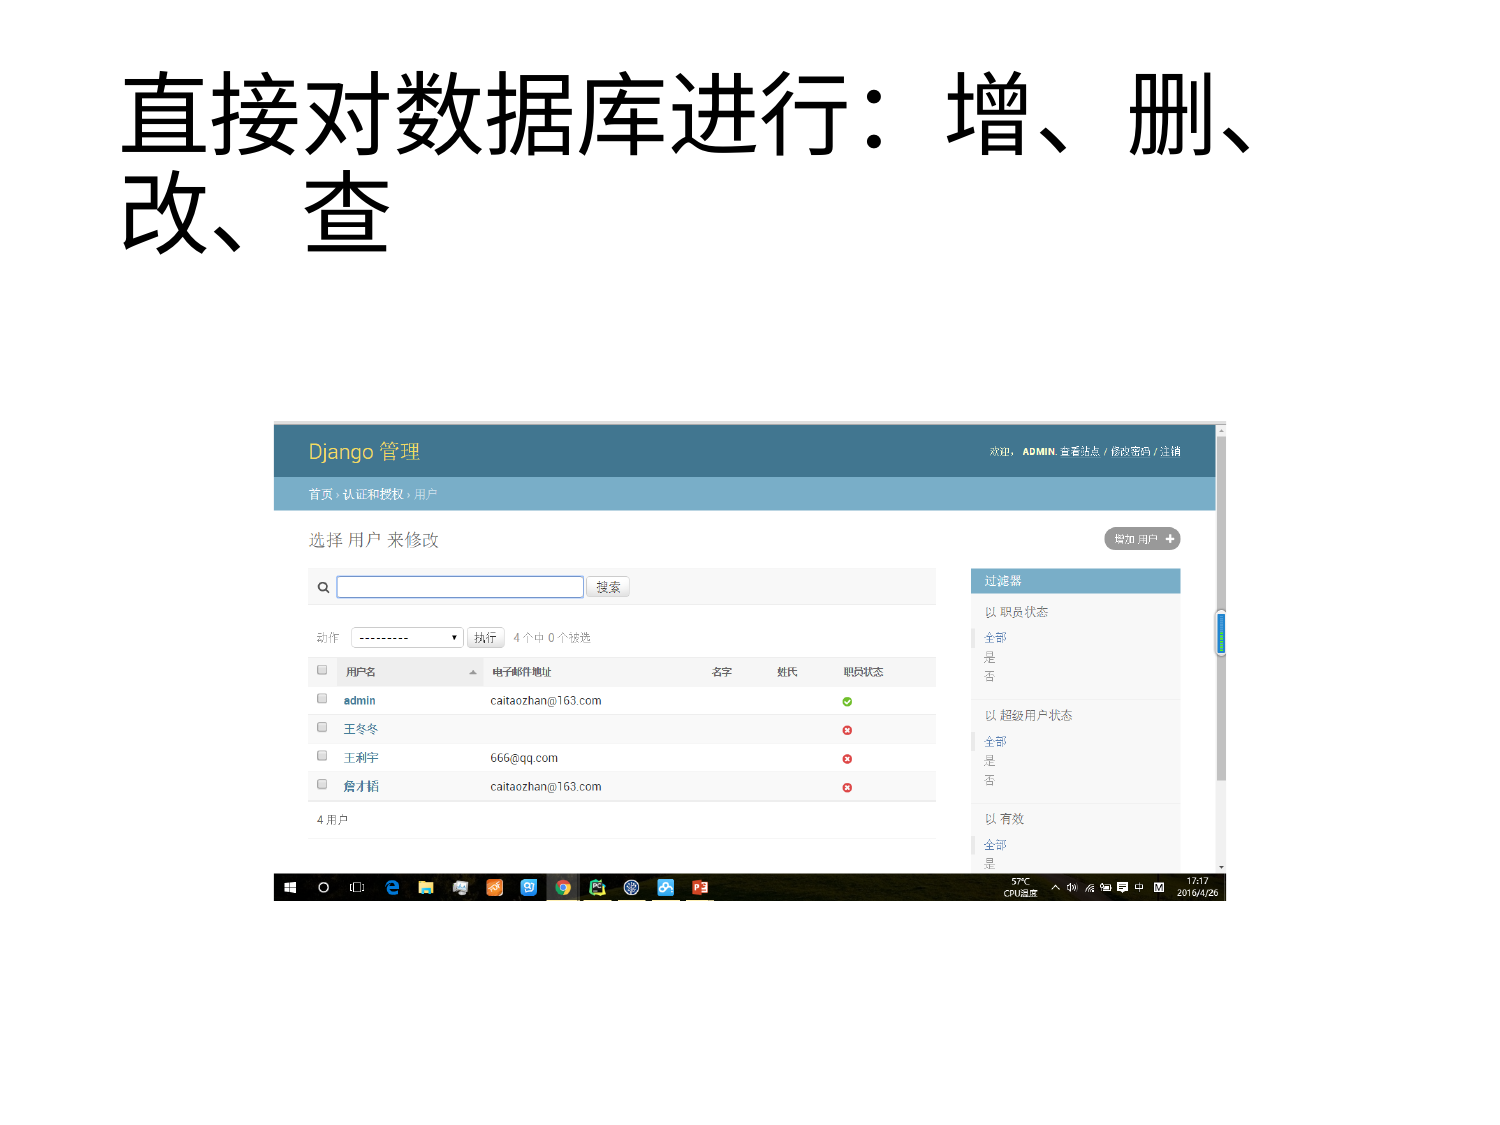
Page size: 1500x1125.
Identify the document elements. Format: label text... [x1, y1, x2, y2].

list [273, 420, 1227, 901]
title 直接对数据库进行：增、删、改、查 [103, 59, 1397, 278]
